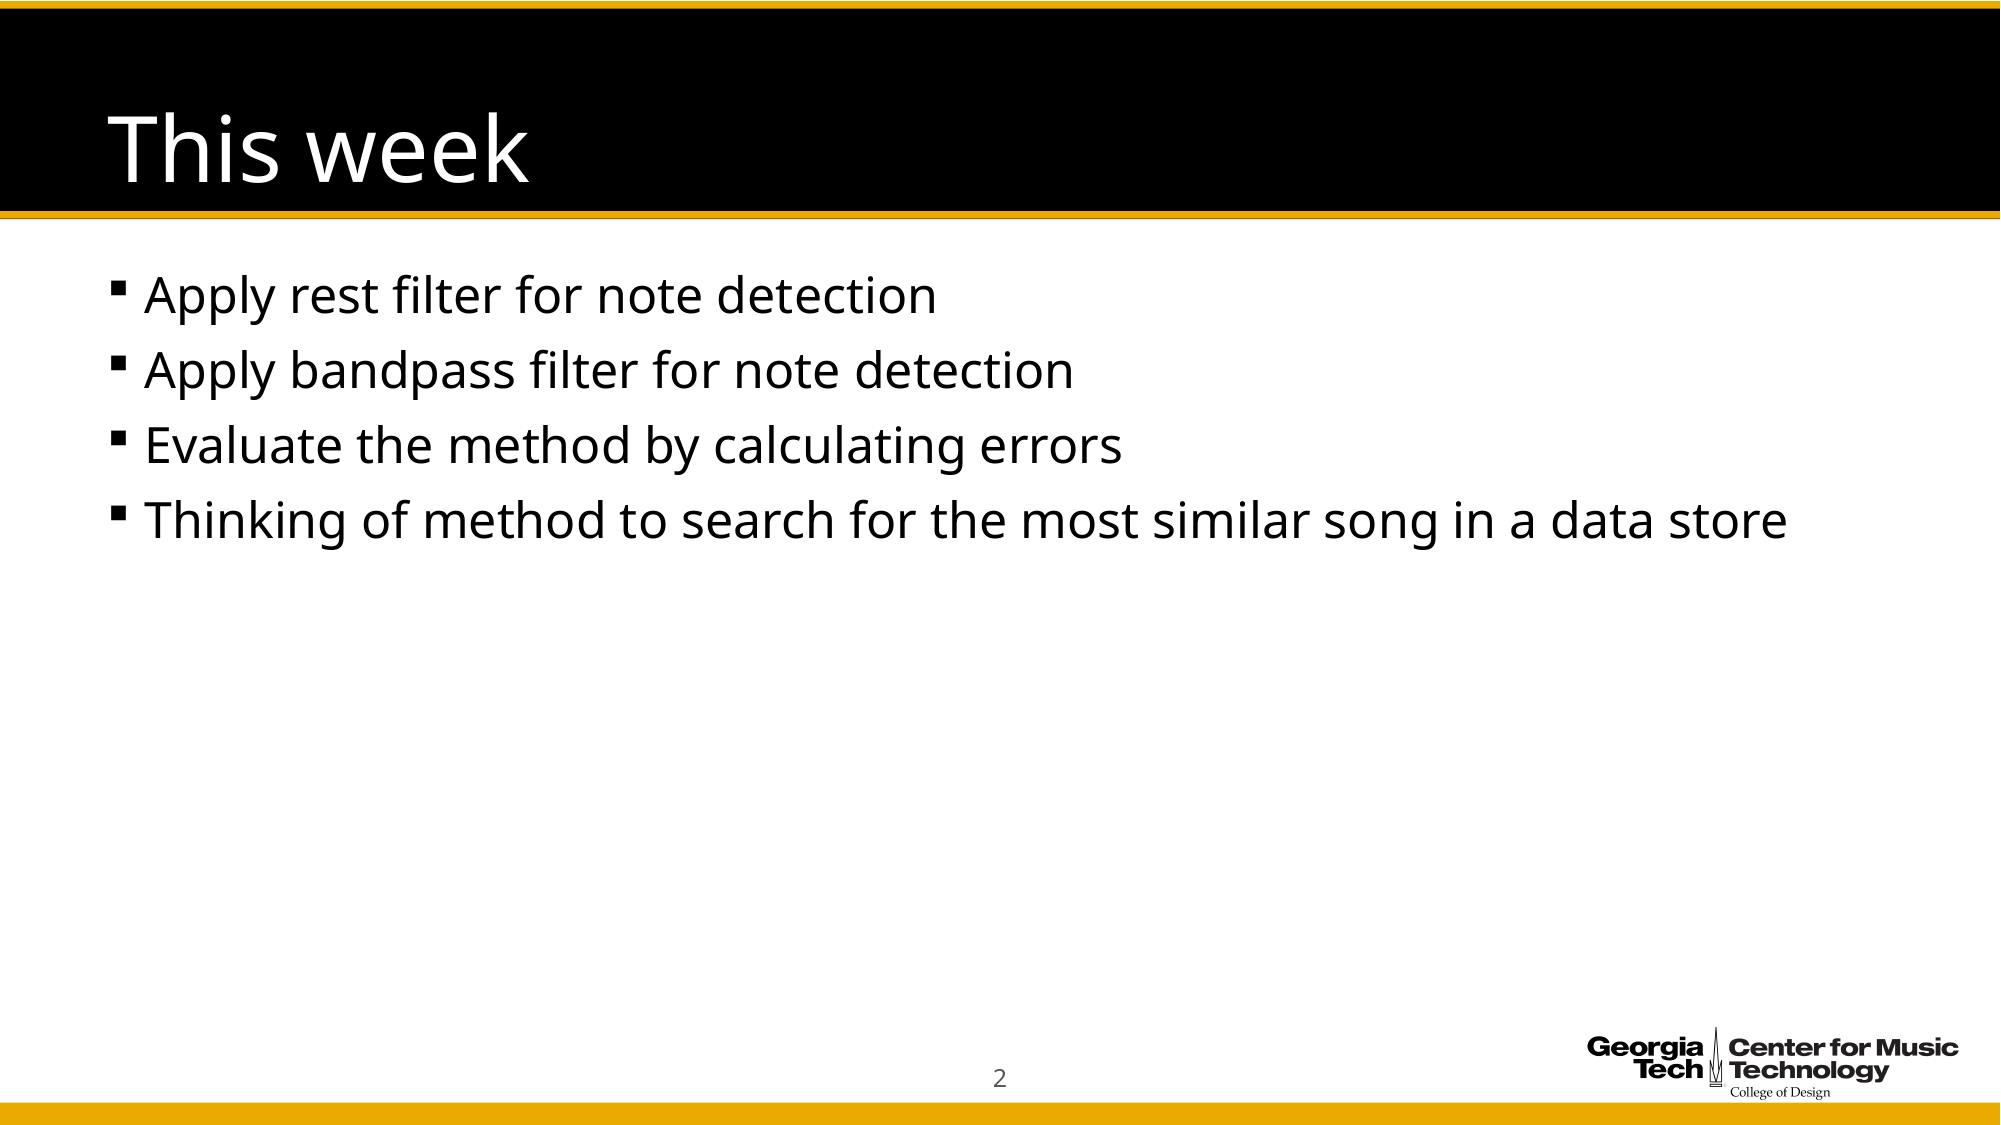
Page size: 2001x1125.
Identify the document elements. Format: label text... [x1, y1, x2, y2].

list Apply rest filter for note detection Apply bandpass filter for note detection Evaluate the method by calculating errors Thinking of method to search for the most similar song in a data store [92, 263, 1908, 1025]
title This week [92, 21, 1908, 211]
picture [1587, 1027, 1959, 1100]
